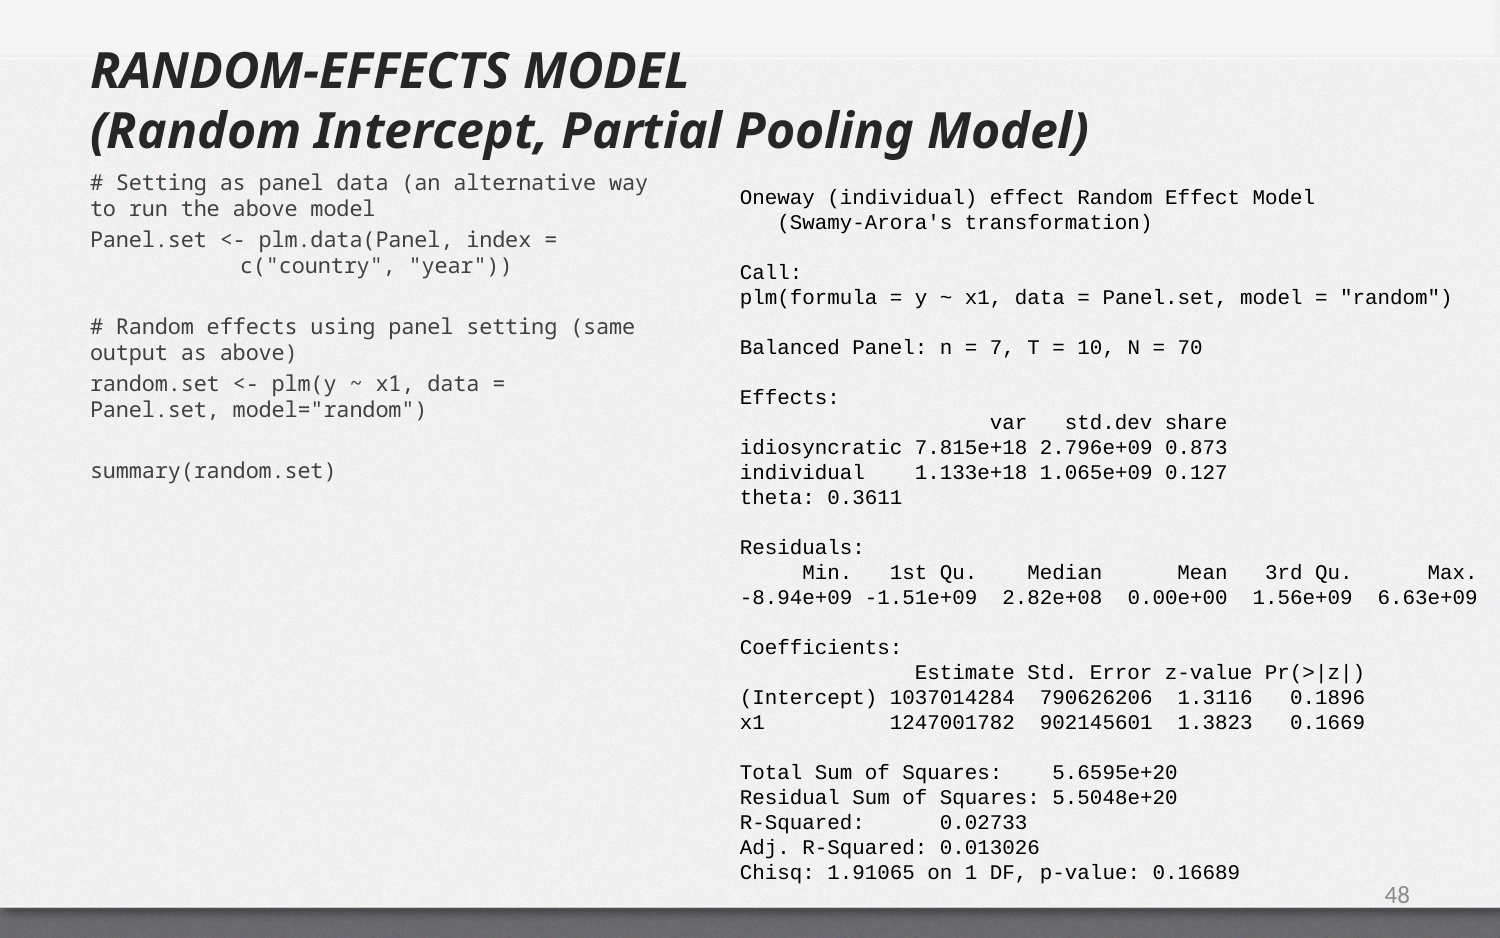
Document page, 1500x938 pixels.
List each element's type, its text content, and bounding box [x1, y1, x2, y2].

picture [0, 0, 1500, 938]
list # Setting as panel data (an alternative way to run the above model Panel.set <- plm.data(Panel, index = c("country", "year")) # Random effects using panel setting (same output as above) random.set <- plm(y ~ x1, data = Panel.set, model="random") summary(random.set) [75, 160, 675, 922]
slide_number 48 [1074, 891, 1425, 919]
text_box Oneway (individual) effect Random Effect Model (Swamy-Arora's transformation) Call: plm(formula = y ~ x1, data = Panel.set, model = "random") Balanced Panel: n = 7, T = 10, N = 70 Effects: var std.dev share idiosyncratic 7.815e+18 2.796e+09 0.873 individual 1.133e+18 1.065e+09 0.127 theta: 0.3611 Residuals: Min. 1st Qu. Median Mean 3rd Qu. Max. -8.94e+09 -1.51e+09 2.82e+08 0.00e+00 1.56e+09 6.63e+09 Coefficients: Estimate Std. Error z-value Pr(>|z|) (Intercept) 1037014284 790626206 1.3116 0.1896 x1 1247001782 902145601 1.3823 0.1669 Total Sum of Squares: 5.6595e+20 Residual Sum of Squares: 5.5048e+20 R-Squared: 0.02733 Adj. R-Squared: 0.013026 Chisq: 1.91065 on 1 DF, p-value: 0.16689 [725, 176, 1500, 891]
title RANDOM-EFFECTS MODEL (Random Intercept, Partial Pooling Model) [75, 20, 1425, 177]
